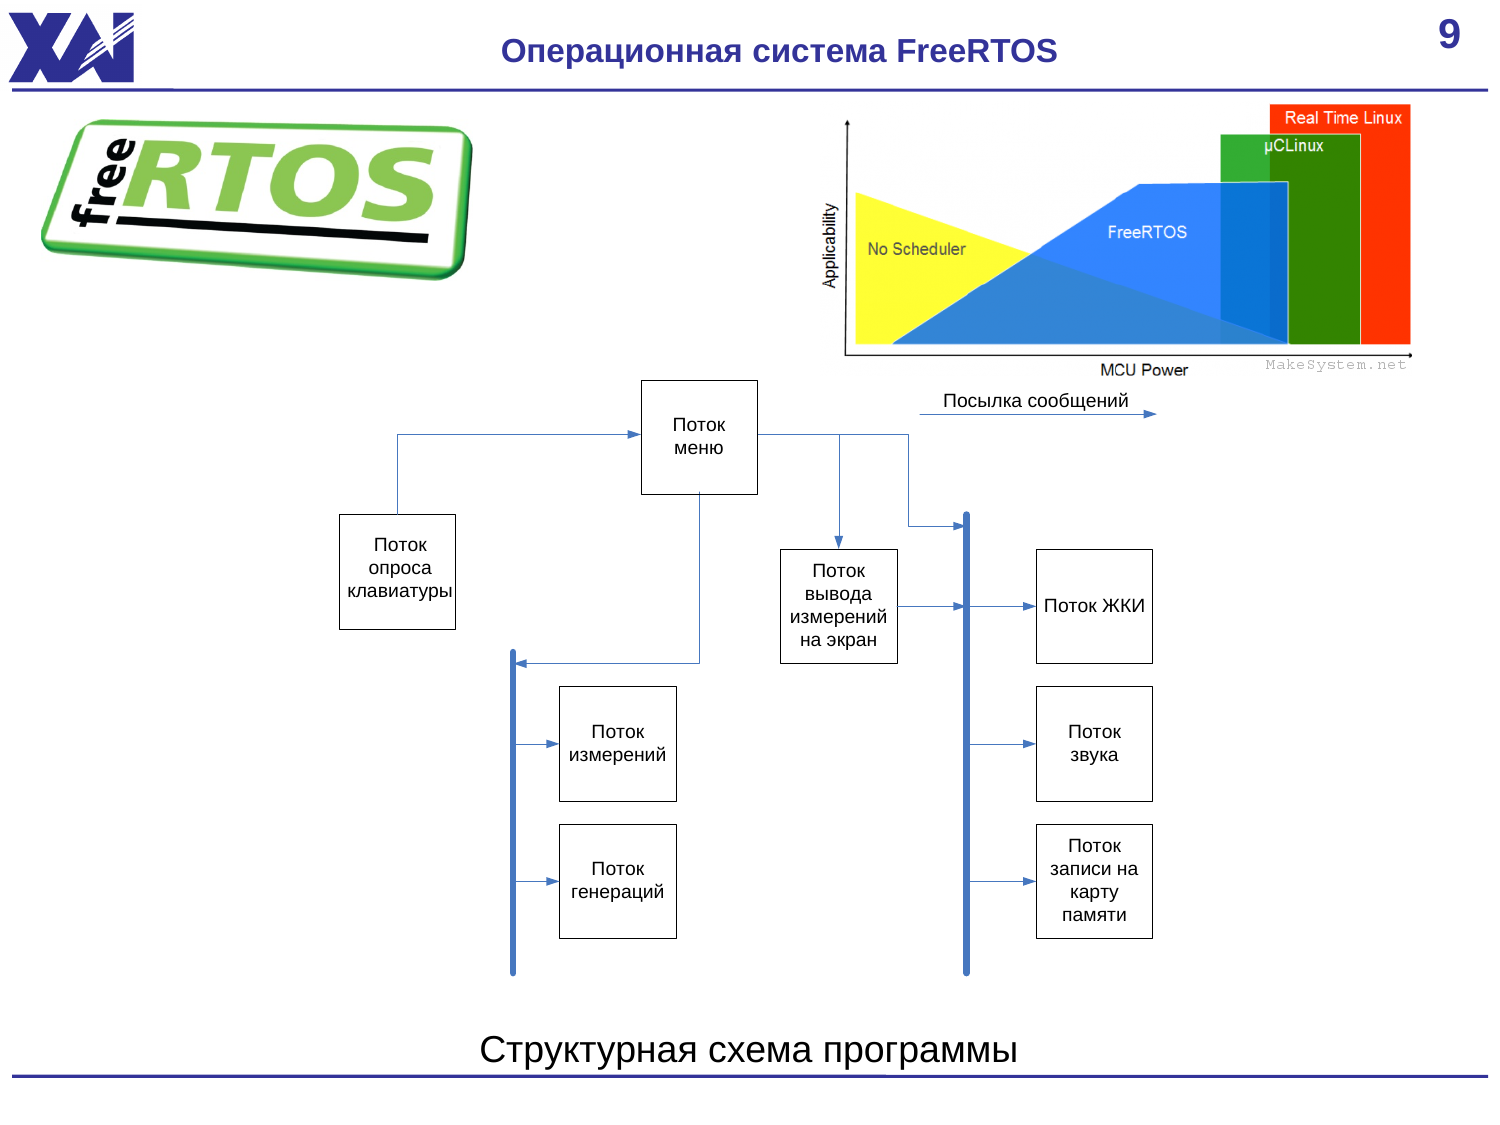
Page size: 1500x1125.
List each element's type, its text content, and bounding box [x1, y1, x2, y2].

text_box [336, 374, 1162, 1058]
text_box Операционная система FreeRTOS [159, 21, 1399, 77]
picture [820, 101, 1412, 376]
picture [0, 4, 142, 91]
picture [41, 119, 473, 282]
text_box 9 [1399, 0, 1500, 84]
text_box [1423, 84, 1500, 92]
text_box Структурная схема программы [464, 1066, 1034, 1077]
